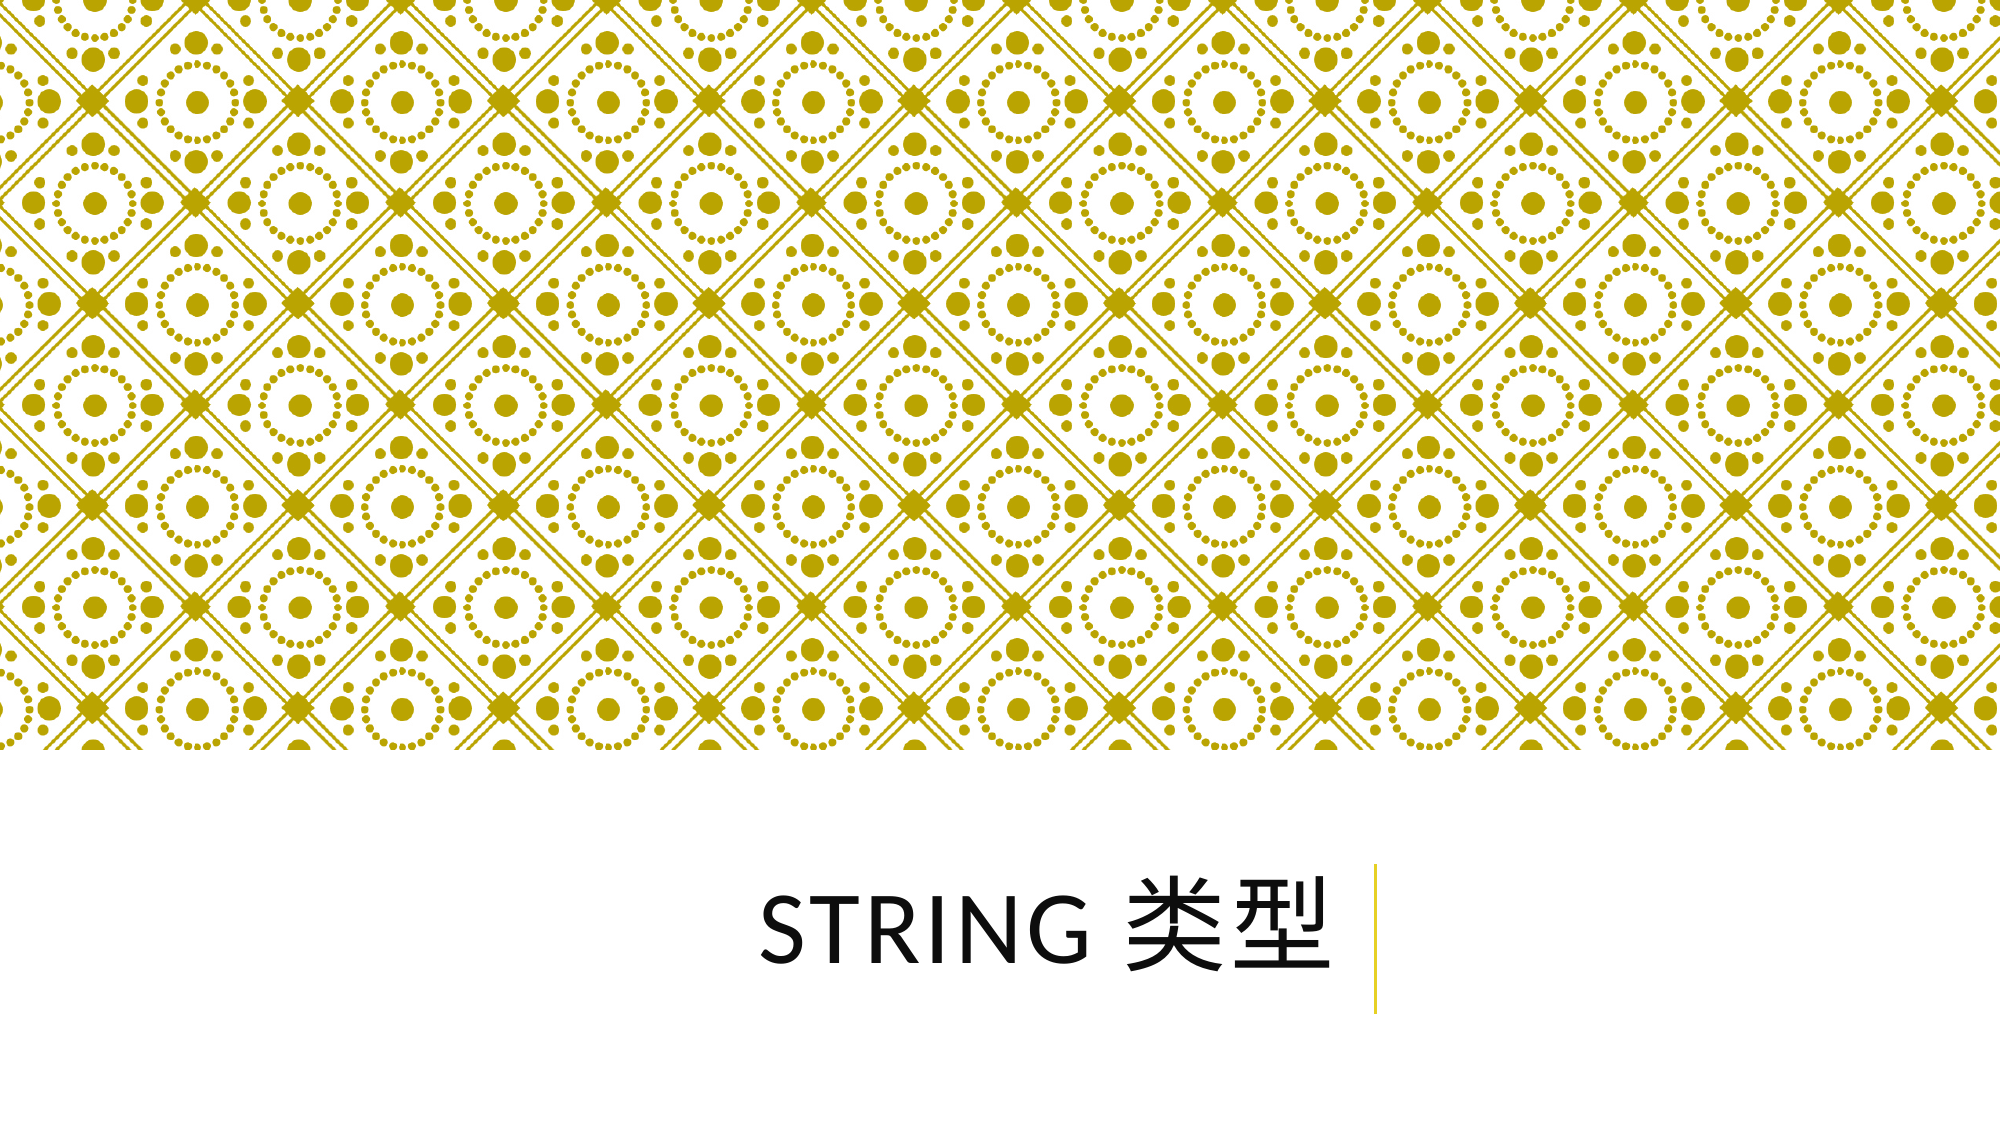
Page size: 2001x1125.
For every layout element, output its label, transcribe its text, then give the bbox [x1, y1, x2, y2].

title String类型 [75, 813, 1350, 1054]
